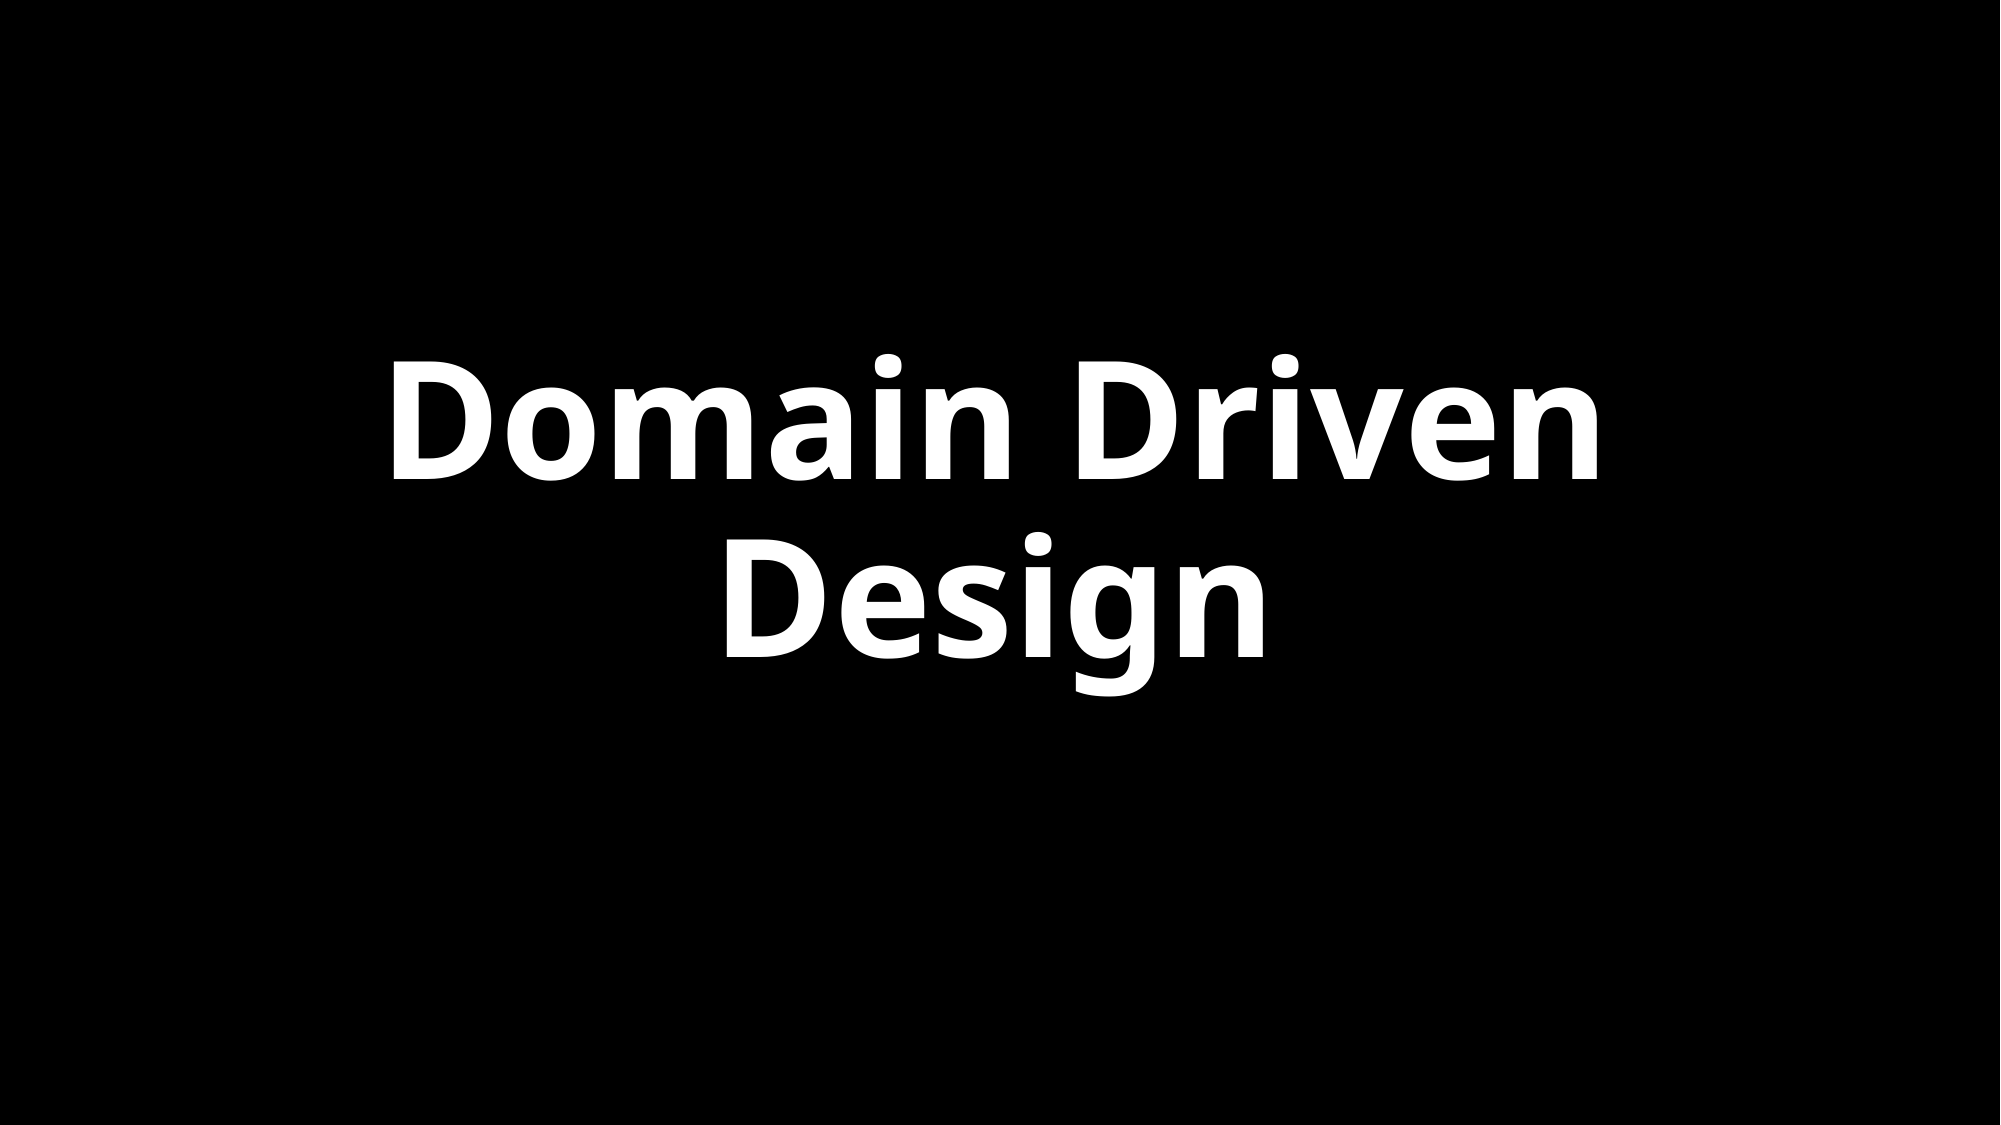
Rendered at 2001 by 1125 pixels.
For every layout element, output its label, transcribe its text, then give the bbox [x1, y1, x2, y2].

text_box Domain Driven Design [131, 232, 1857, 701]
